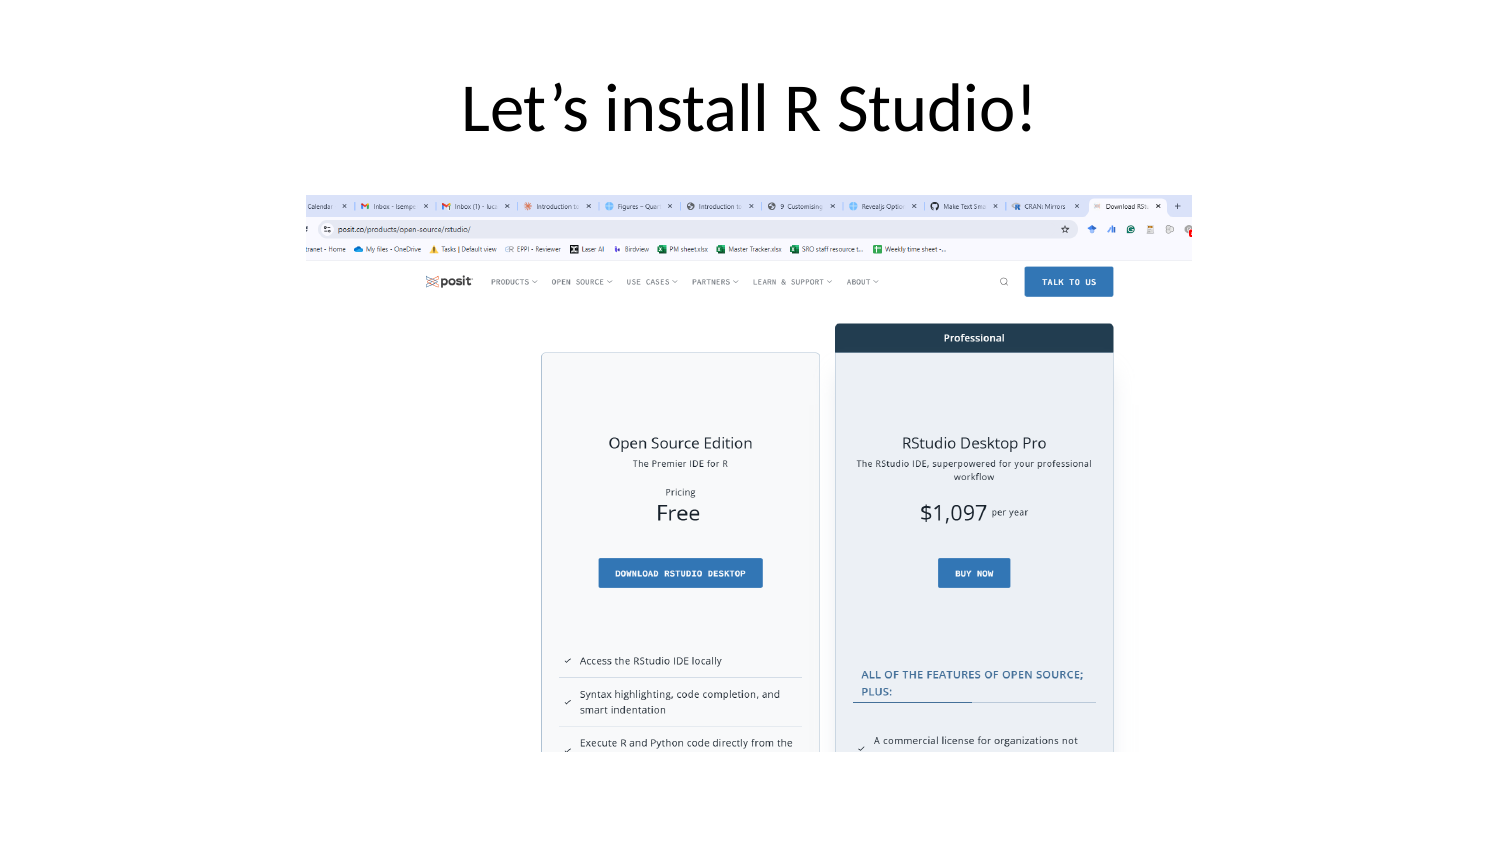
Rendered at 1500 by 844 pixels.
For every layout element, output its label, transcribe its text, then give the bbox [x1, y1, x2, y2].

picture [305, 195, 1192, 753]
title Let’s install R Studio! [75, 33, 1425, 175]
